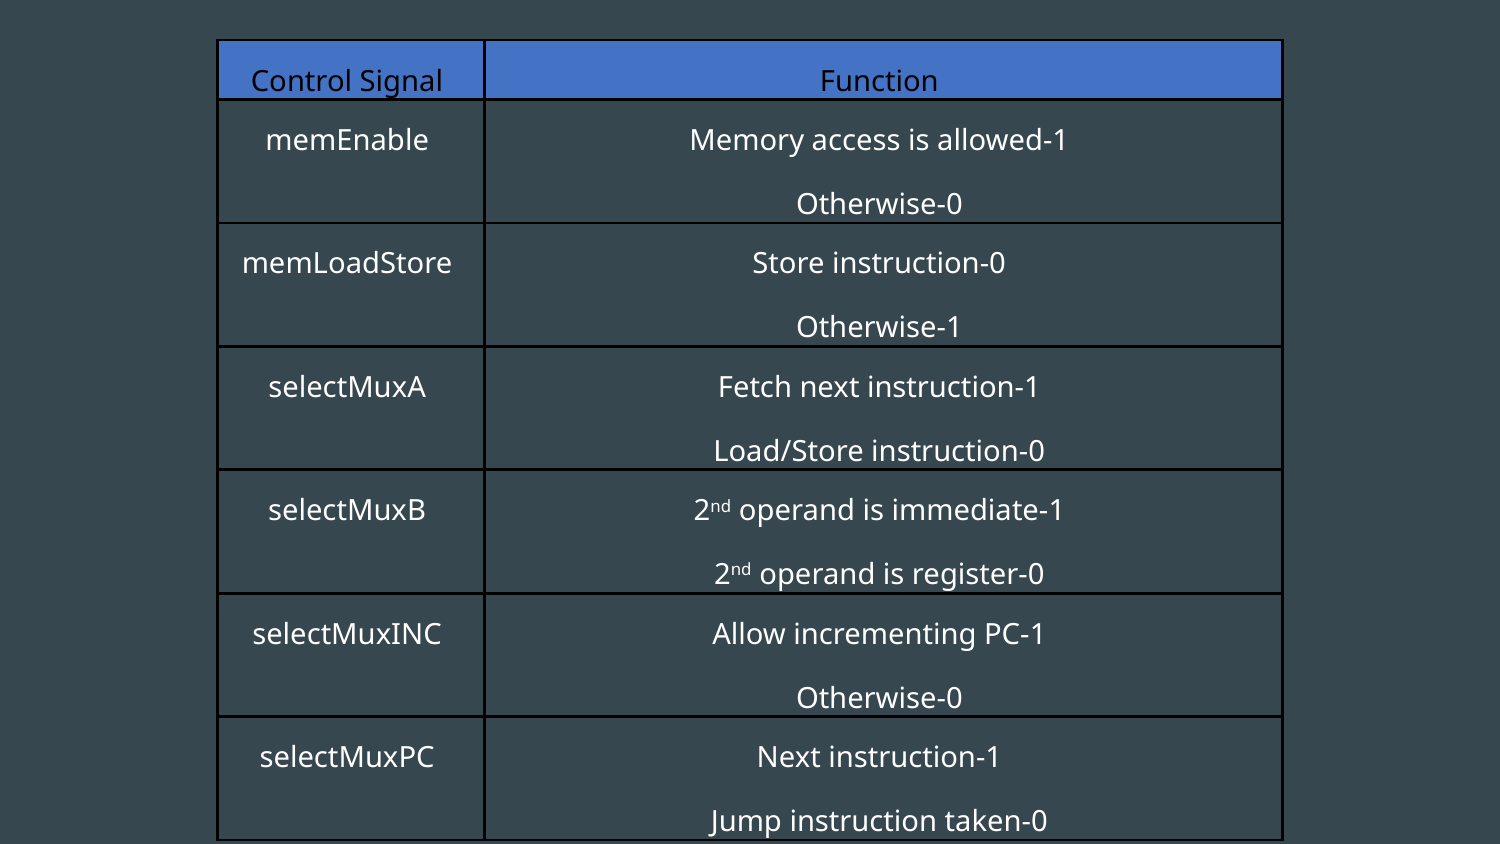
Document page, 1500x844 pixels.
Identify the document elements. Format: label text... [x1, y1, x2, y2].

table_cell selectMuxA [219, 348, 483, 468]
table_cell memLoadStore [219, 224, 483, 345]
table_cell memEnable [219, 101, 483, 222]
table_cell Allow incrementing PC-1 Otherwise-0 [486, 595, 1281, 715]
table_header Control Signal [219, 41, 483, 98]
table_cell selectMuxB [219, 471, 483, 592]
table_cell Next instruction-1 Jump instruction taken-0 [486, 718, 1281, 839]
table_cell selectMuxPC [219, 718, 483, 839]
table_cell Store instruction-0 Otherwise-1 [486, 224, 1281, 345]
table_cell Memory access is allowed-1 Otherwise-0 [486, 101, 1281, 222]
table_cell selectMuxINC [219, 595, 483, 715]
table_cell Fetch next instruction-1 Load/Store instruction-0 [486, 348, 1281, 468]
table_header Function [486, 41, 1281, 98]
table_cell 2nd operand is immediate-1 2nd operand is register-0 [486, 471, 1281, 592]
